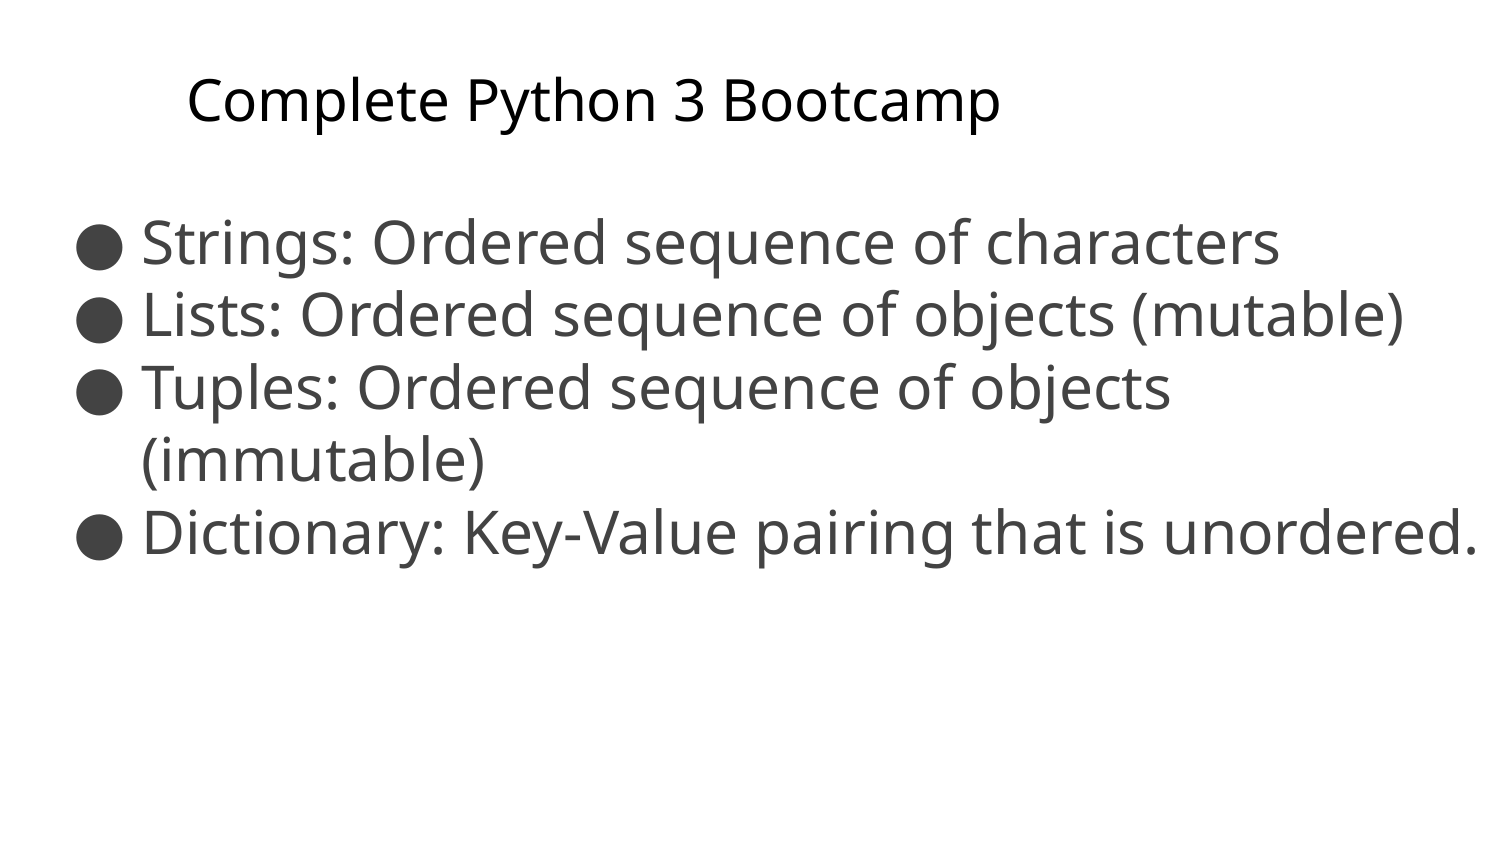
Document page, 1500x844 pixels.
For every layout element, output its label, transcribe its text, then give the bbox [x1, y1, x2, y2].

title Complete Python 3 Bootcamp [171, 48, 1449, 143]
list Strings: Ordered sequence of characters Lists: Ordered sequence of objects (mutable) Tuples: Ordered sequence of objects (immutable) Dictionary: Key-Value pairing that is unordered. [51, 189, 1500, 750]
